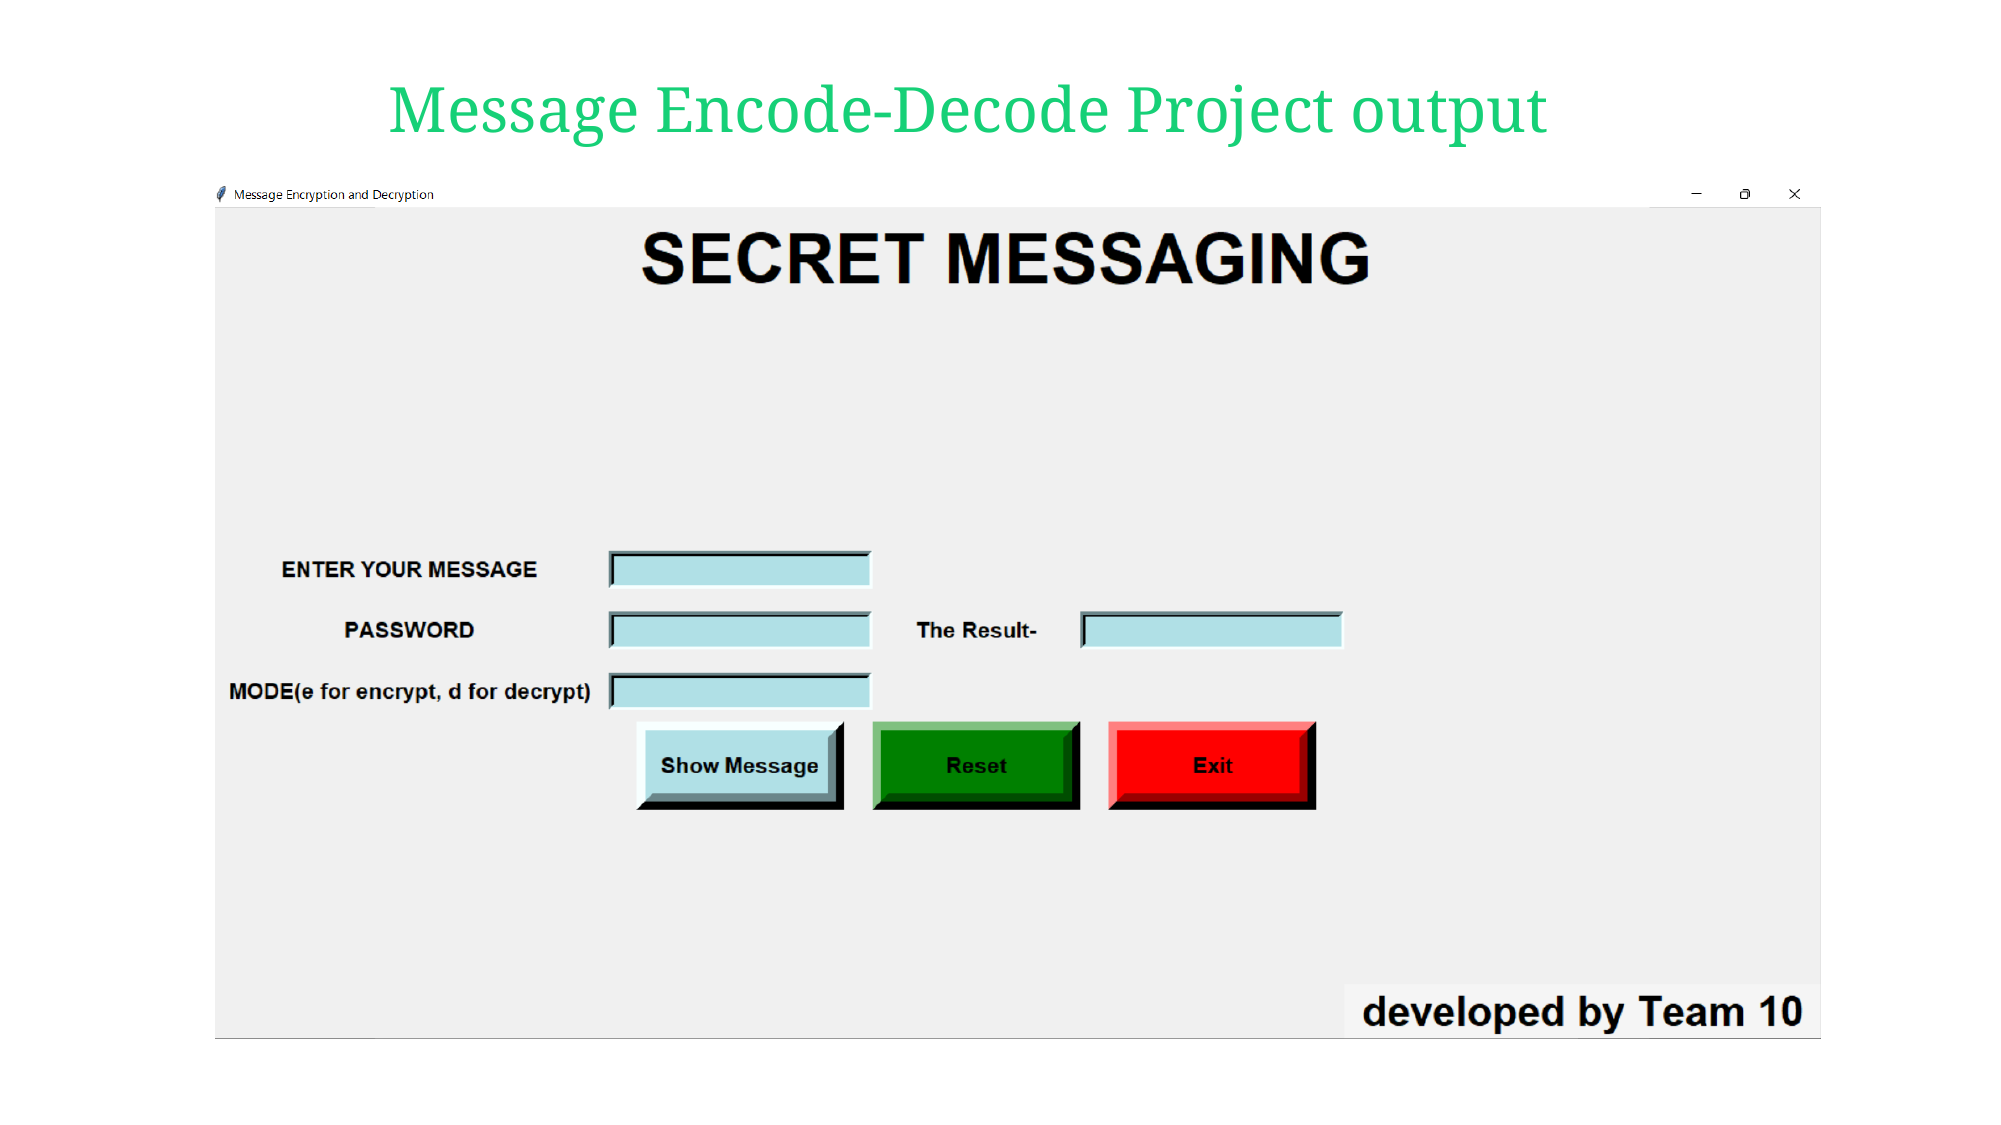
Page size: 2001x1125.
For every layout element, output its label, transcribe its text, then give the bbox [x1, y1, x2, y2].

picture [215, 182, 1821, 1039]
text_box Message Encode-Decode Project output [28, 62, 1911, 228]
